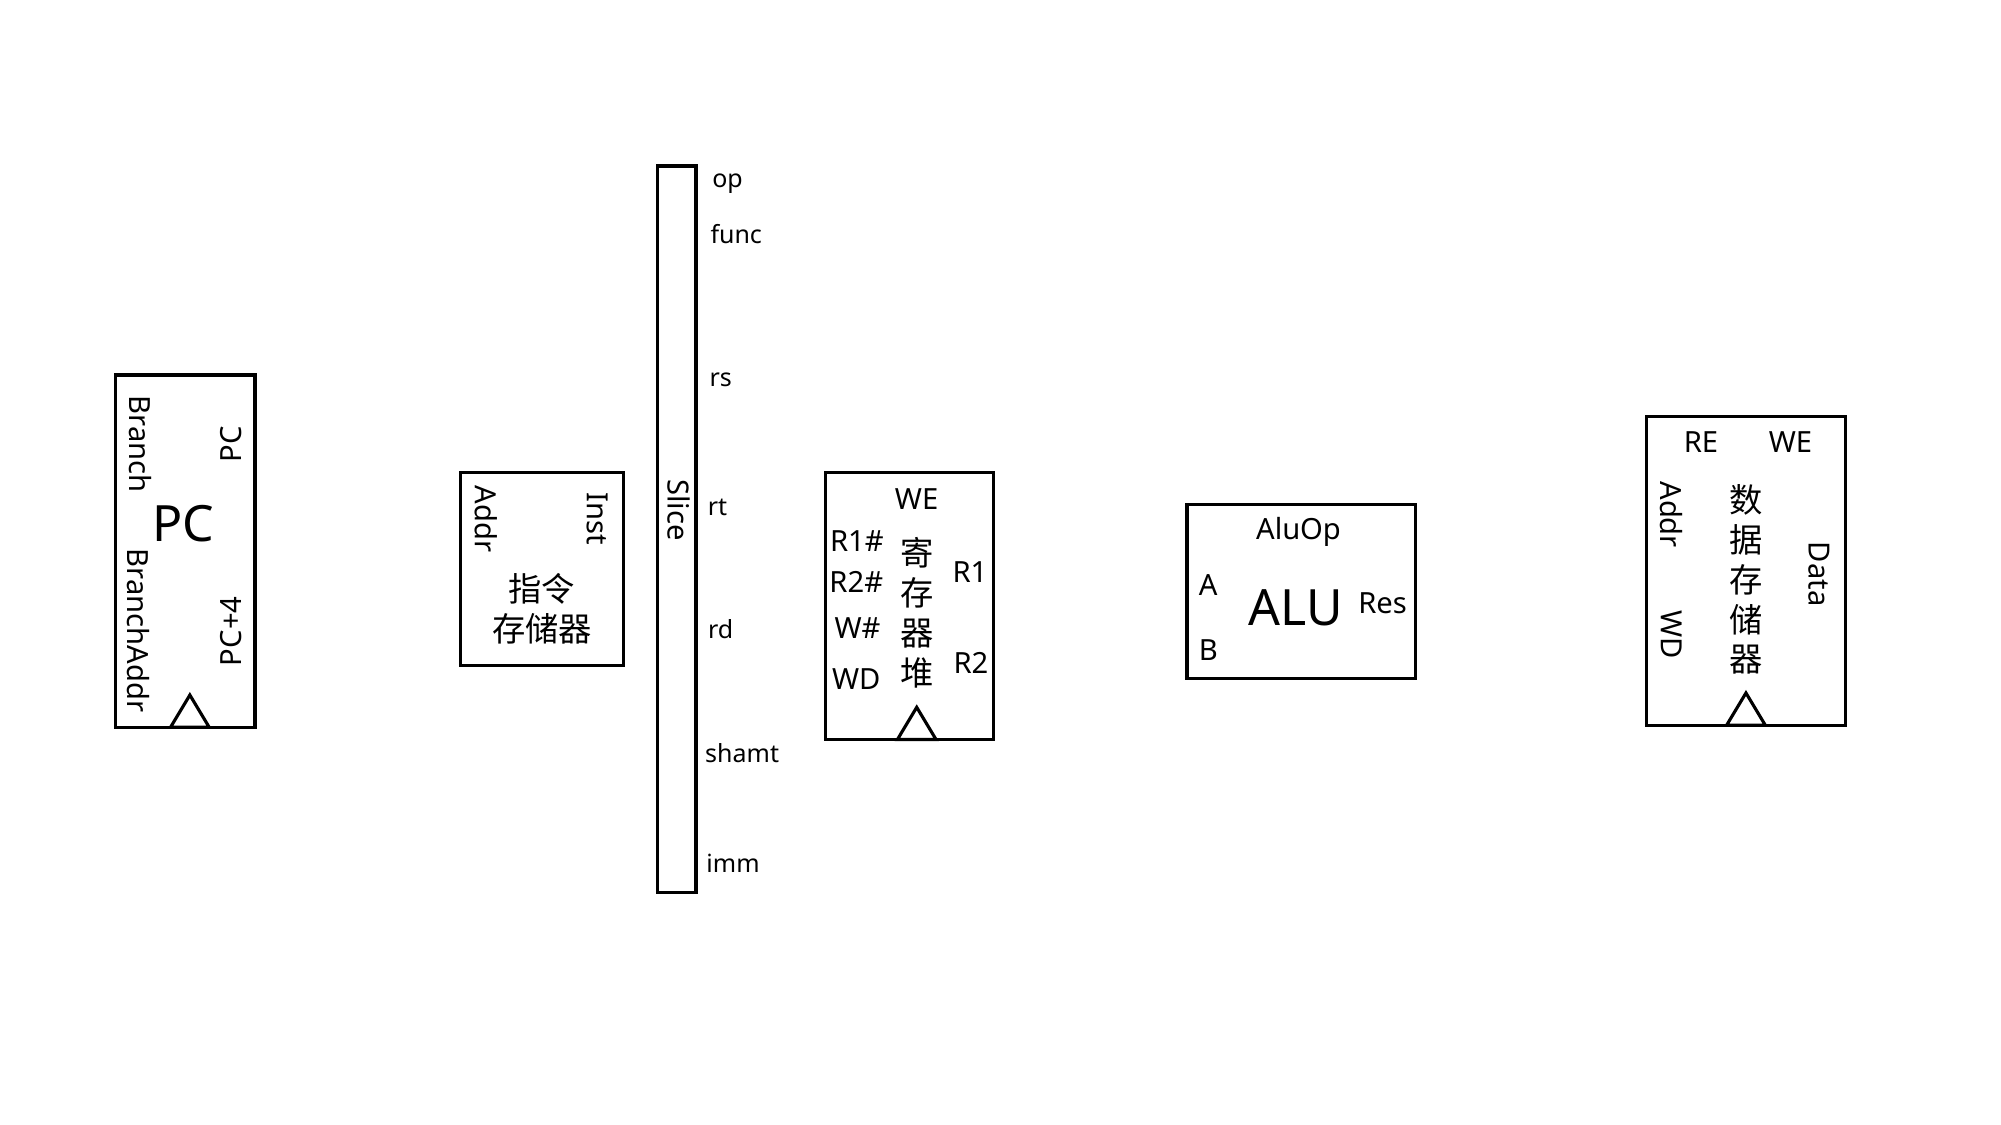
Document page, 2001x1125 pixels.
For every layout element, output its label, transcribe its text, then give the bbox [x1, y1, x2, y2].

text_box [112, 374, 256, 728]
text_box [815, 472, 1003, 741]
text_box rd [693, 606, 749, 652]
text_box rt [693, 483, 742, 529]
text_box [1645, 415, 1846, 726]
text_box shamt [690, 730, 794, 775]
text_box func [695, 210, 777, 256]
text_box [656, 164, 698, 464]
text_box op [697, 155, 758, 200]
text_box [656, 556, 698, 894]
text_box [460, 472, 624, 667]
text_box Slice [654, 464, 705, 556]
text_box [1183, 502, 1421, 679]
text_box rs [694, 354, 747, 399]
text_box imm [691, 840, 775, 886]
